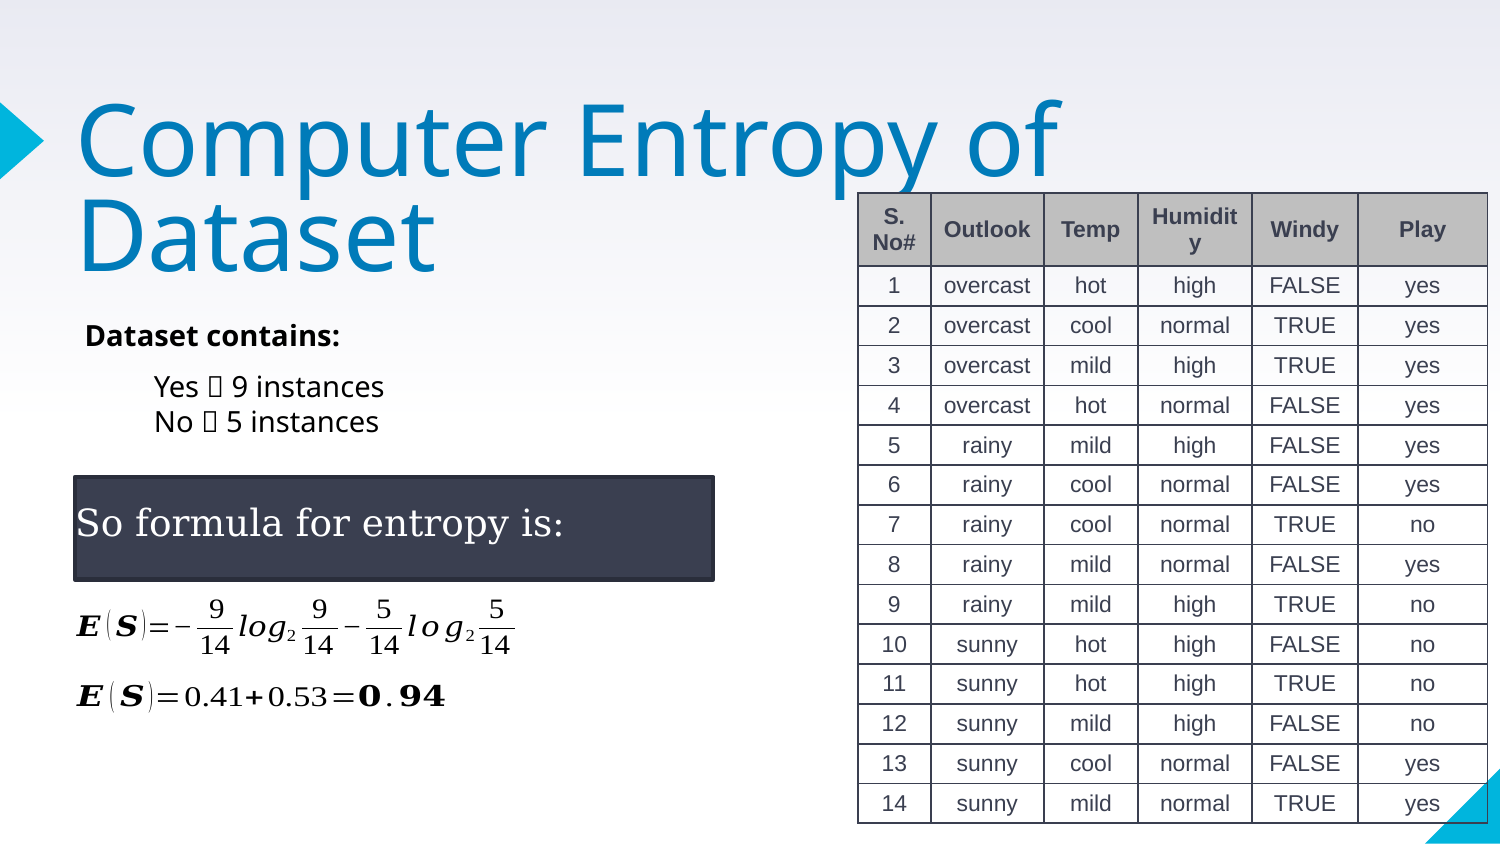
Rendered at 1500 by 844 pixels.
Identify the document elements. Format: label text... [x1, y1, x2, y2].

table_cell TRUE [1253, 346, 1357, 385]
table_cell yes [1359, 426, 1487, 464]
table_cell sunny [932, 625, 1043, 663]
table_cell normal [1139, 745, 1251, 783]
table_cell sunny [932, 705, 1043, 743]
table_header Humidity [1139, 194, 1251, 265]
table_cell normal [1139, 545, 1251, 584]
table_cell hot [1045, 267, 1137, 305]
table_cell FALSE [1253, 705, 1357, 743]
title Computer Entropy of Dataset [75, 99, 1361, 277]
table_header Play [1359, 194, 1487, 265]
table_cell rainy [932, 426, 1043, 464]
table_cell overcast [932, 267, 1043, 305]
table_cell overcast [932, 386, 1043, 424]
table_cell no [1359, 625, 1487, 663]
table_header Windy [1253, 194, 1357, 265]
table_cell rainy [932, 506, 1043, 544]
table_cell 1 [859, 267, 930, 305]
table_cell FALSE [1253, 267, 1357, 305]
text_box Dataset contains: [69, 310, 356, 360]
table_cell 4 [859, 386, 930, 424]
table_cell yes [1359, 545, 1487, 584]
table_cell mild [1045, 705, 1137, 743]
table_cell rainy [932, 545, 1043, 584]
table_header S. No# [859, 194, 930, 265]
table_cell high [1139, 705, 1251, 743]
table_header Temp [1045, 194, 1137, 265]
table_cell 12 [859, 705, 930, 743]
table_cell 10 [859, 625, 930, 663]
table_cell cool [1045, 745, 1137, 783]
table_cell 14 [859, 784, 930, 822]
table_cell FALSE [1253, 466, 1357, 504]
table_cell normal [1139, 784, 1251, 822]
table_cell 6 [859, 466, 930, 504]
table_cell yes [1359, 346, 1487, 385]
table_cell 5 [859, 426, 930, 464]
table_cell hot [1045, 625, 1137, 663]
table_cell 3 [859, 346, 930, 385]
table_cell yes [1359, 386, 1487, 424]
table_cell 9 [859, 585, 930, 623]
table_cell TRUE [1253, 307, 1357, 345]
table_cell overcast [932, 346, 1043, 385]
table_cell normal [1139, 386, 1251, 424]
table_cell yes [1359, 784, 1487, 822]
table_cell 13 [859, 745, 930, 783]
table_cell cool [1045, 307, 1137, 345]
table_cell high [1139, 267, 1251, 305]
table_cell mild [1045, 545, 1137, 584]
table_cell normal [1139, 466, 1251, 504]
table_cell mild [1045, 346, 1137, 385]
table_cell TRUE [1253, 506, 1357, 544]
table_cell hot [1045, 386, 1137, 424]
table_cell 2 [859, 307, 930, 345]
table_cell sunny [932, 784, 1043, 822]
table_cell cool [1045, 506, 1137, 544]
table_cell overcast [932, 307, 1043, 345]
table_cell rainy [932, 585, 1043, 623]
table_cell TRUE [1253, 585, 1357, 623]
table_cell 8 [859, 545, 930, 584]
table_cell high [1139, 346, 1251, 385]
table_cell high [1139, 585, 1251, 623]
table_cell no [1359, 705, 1487, 743]
table_cell rainy [932, 466, 1043, 504]
table_cell FALSE [1253, 386, 1357, 424]
table_cell normal [1139, 506, 1251, 544]
table_cell FALSE [1253, 625, 1357, 663]
table_cell 11 [859, 665, 930, 703]
table_cell normal [1139, 307, 1251, 345]
table_cell FALSE [1253, 545, 1357, 584]
table_cell TRUE [1253, 784, 1357, 822]
table_cell high [1139, 426, 1251, 464]
table_cell hot [1045, 665, 1137, 703]
table_cell high [1139, 665, 1251, 703]
table_cell sunny [932, 745, 1043, 783]
text_box Yes  9 instances No  5 instances [139, 360, 400, 446]
table_cell yes [1359, 745, 1487, 783]
table_cell sunny [932, 665, 1043, 703]
table_cell yes [1359, 267, 1487, 305]
table_header Outlook [932, 194, 1043, 265]
table_cell mild [1045, 784, 1137, 822]
table_cell high [1139, 625, 1251, 663]
table_cell yes [1359, 307, 1487, 345]
table_cell yes [1359, 466, 1487, 504]
table_cell FALSE [1253, 745, 1357, 783]
table_cell cool [1045, 466, 1137, 504]
table_cell mild [1045, 585, 1137, 623]
table_cell no [1359, 665, 1487, 703]
table_cell TRUE [1253, 665, 1357, 703]
table_cell no [1359, 585, 1487, 623]
table_cell 7 [859, 506, 930, 544]
table_cell FALSE [1253, 426, 1357, 464]
table_cell no [1359, 506, 1487, 544]
table_cell mild [1045, 426, 1137, 464]
